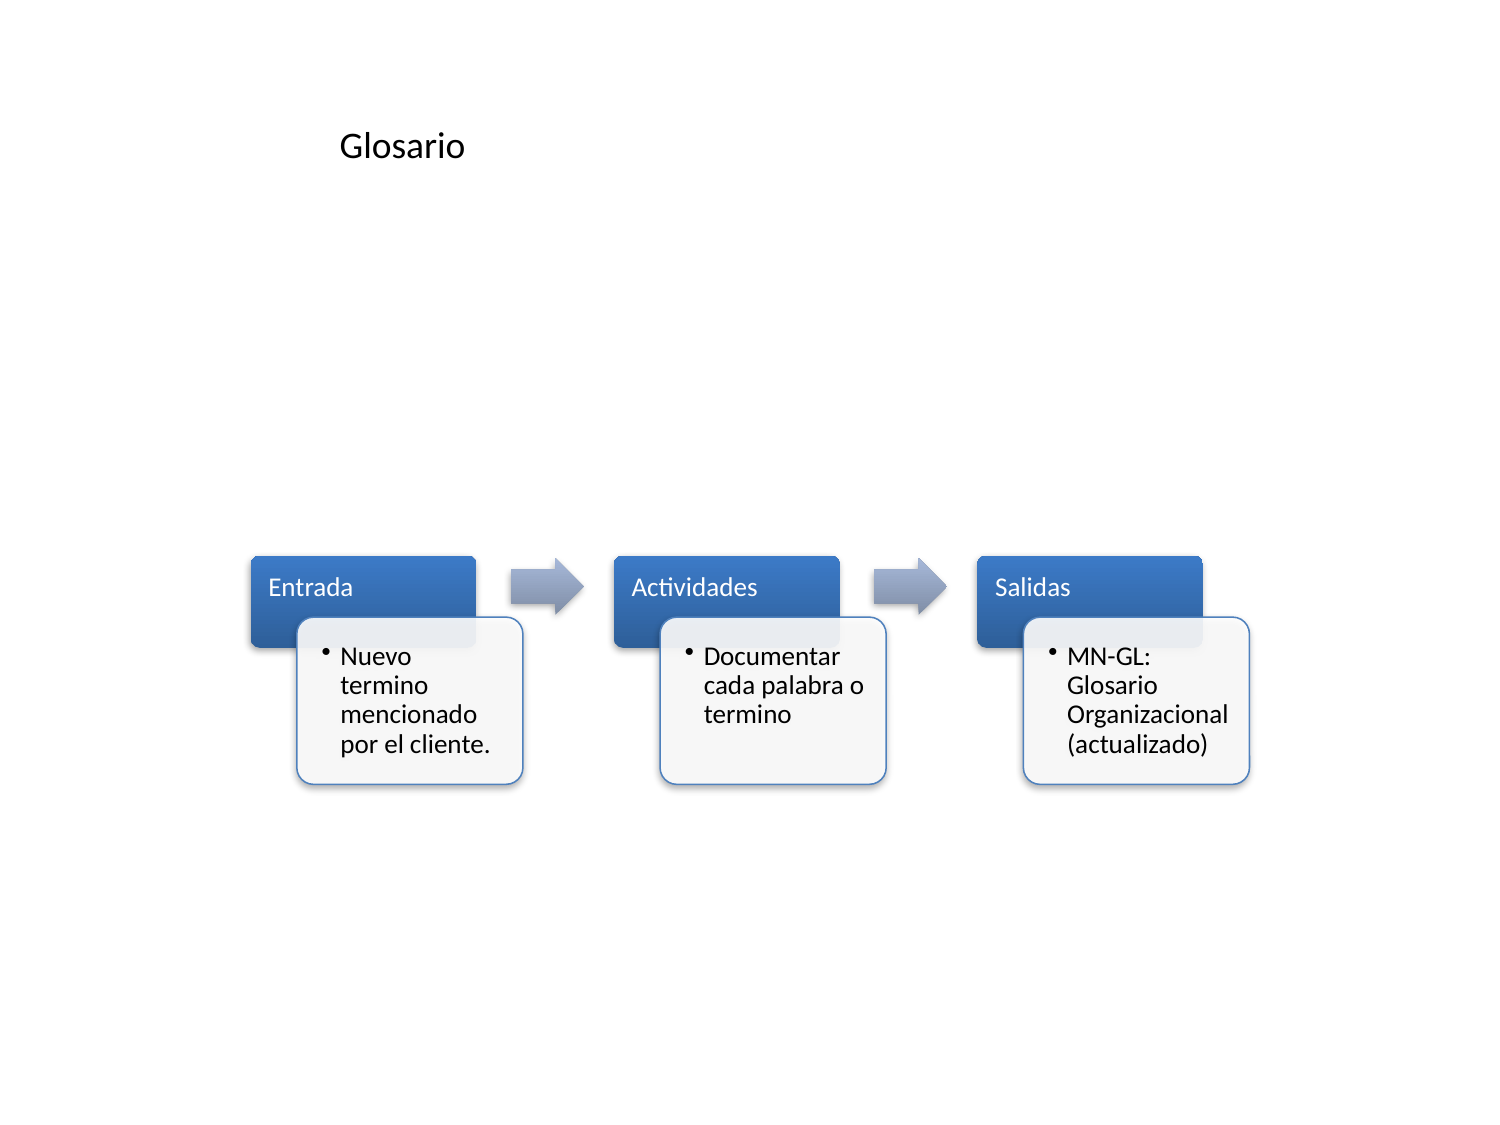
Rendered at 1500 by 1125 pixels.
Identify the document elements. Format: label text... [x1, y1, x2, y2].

text_box Glosario [324, 113, 632, 219]
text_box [249, 444, 1251, 897]
